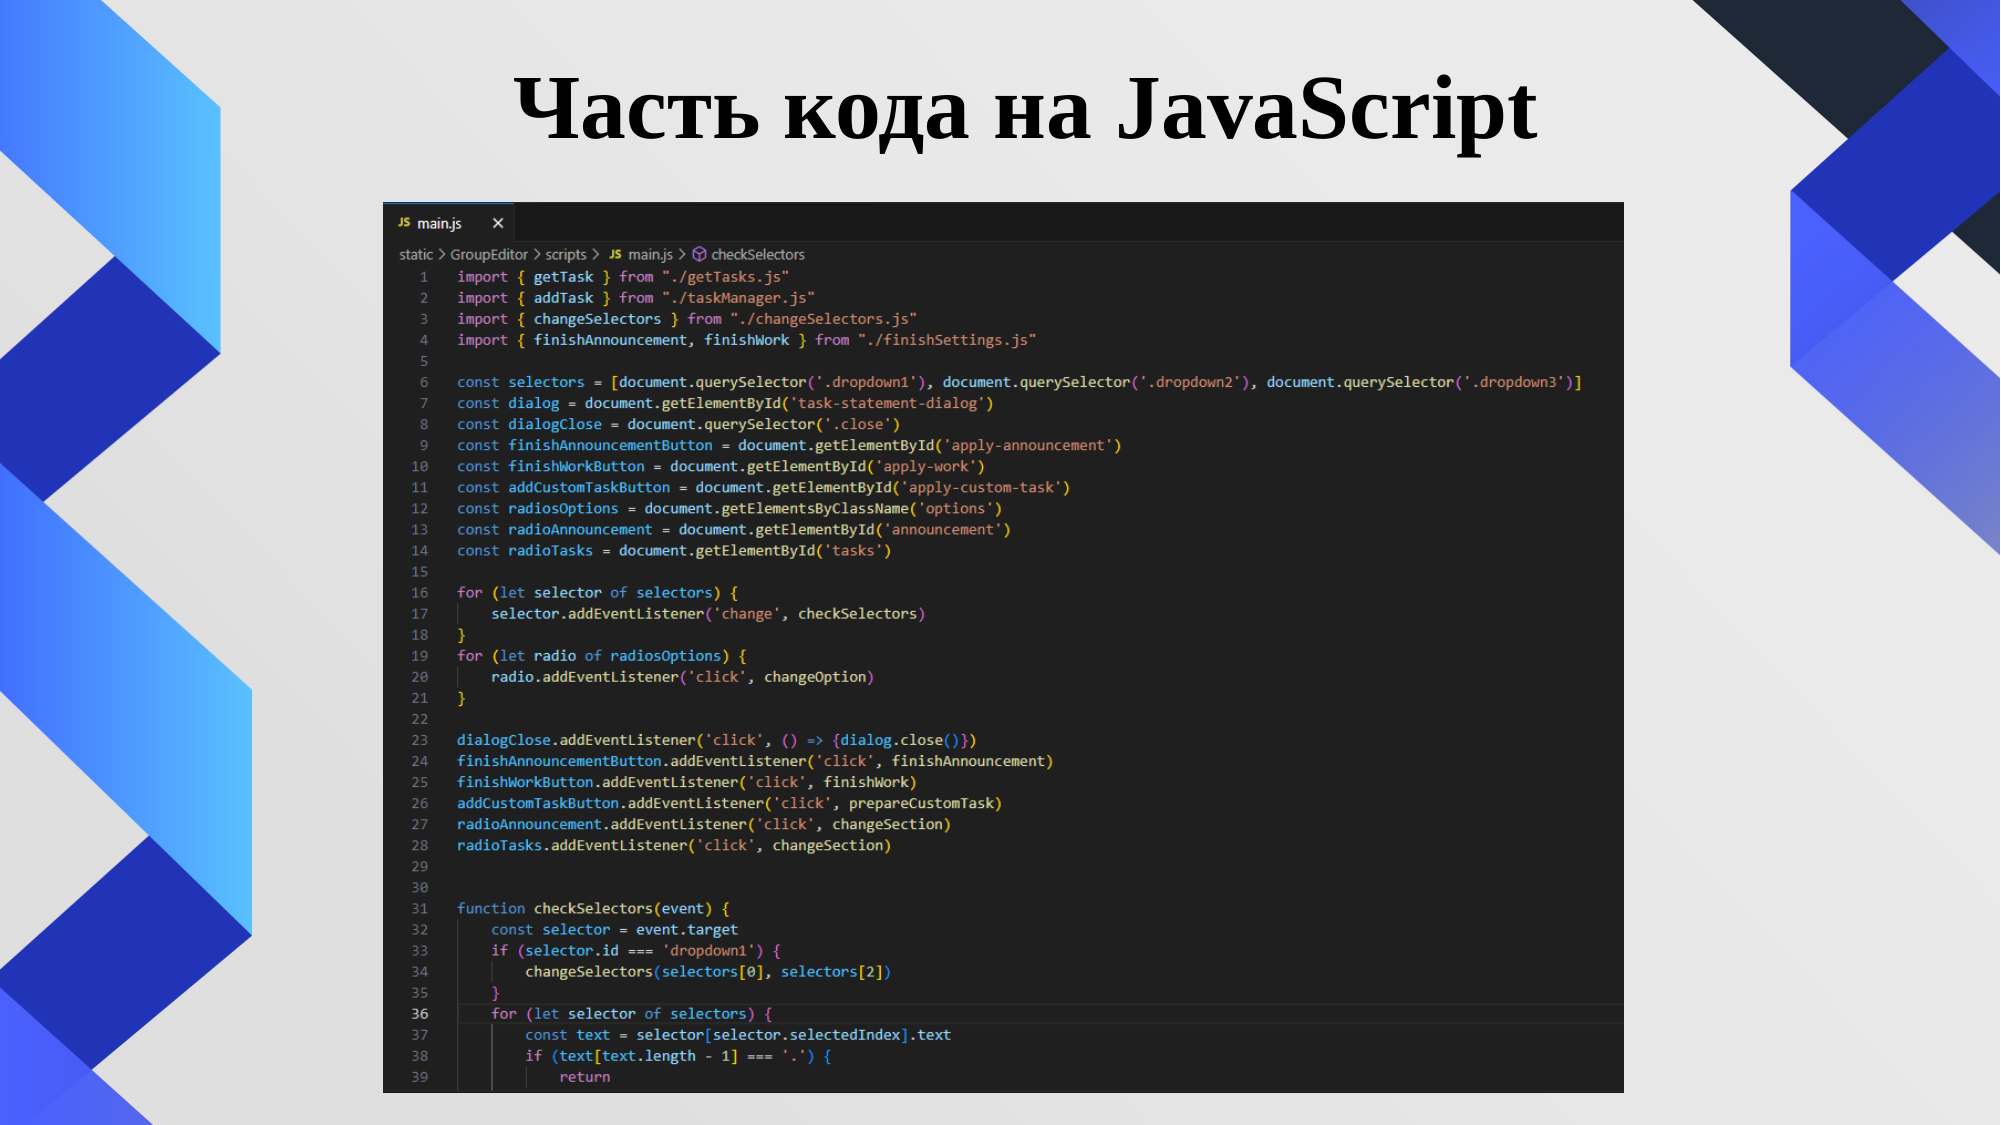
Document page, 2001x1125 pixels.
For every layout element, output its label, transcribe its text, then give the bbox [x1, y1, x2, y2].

picture [0, 0, 2000, 1125]
title Часть кода на JavaScript [206, 0, 1847, 218]
